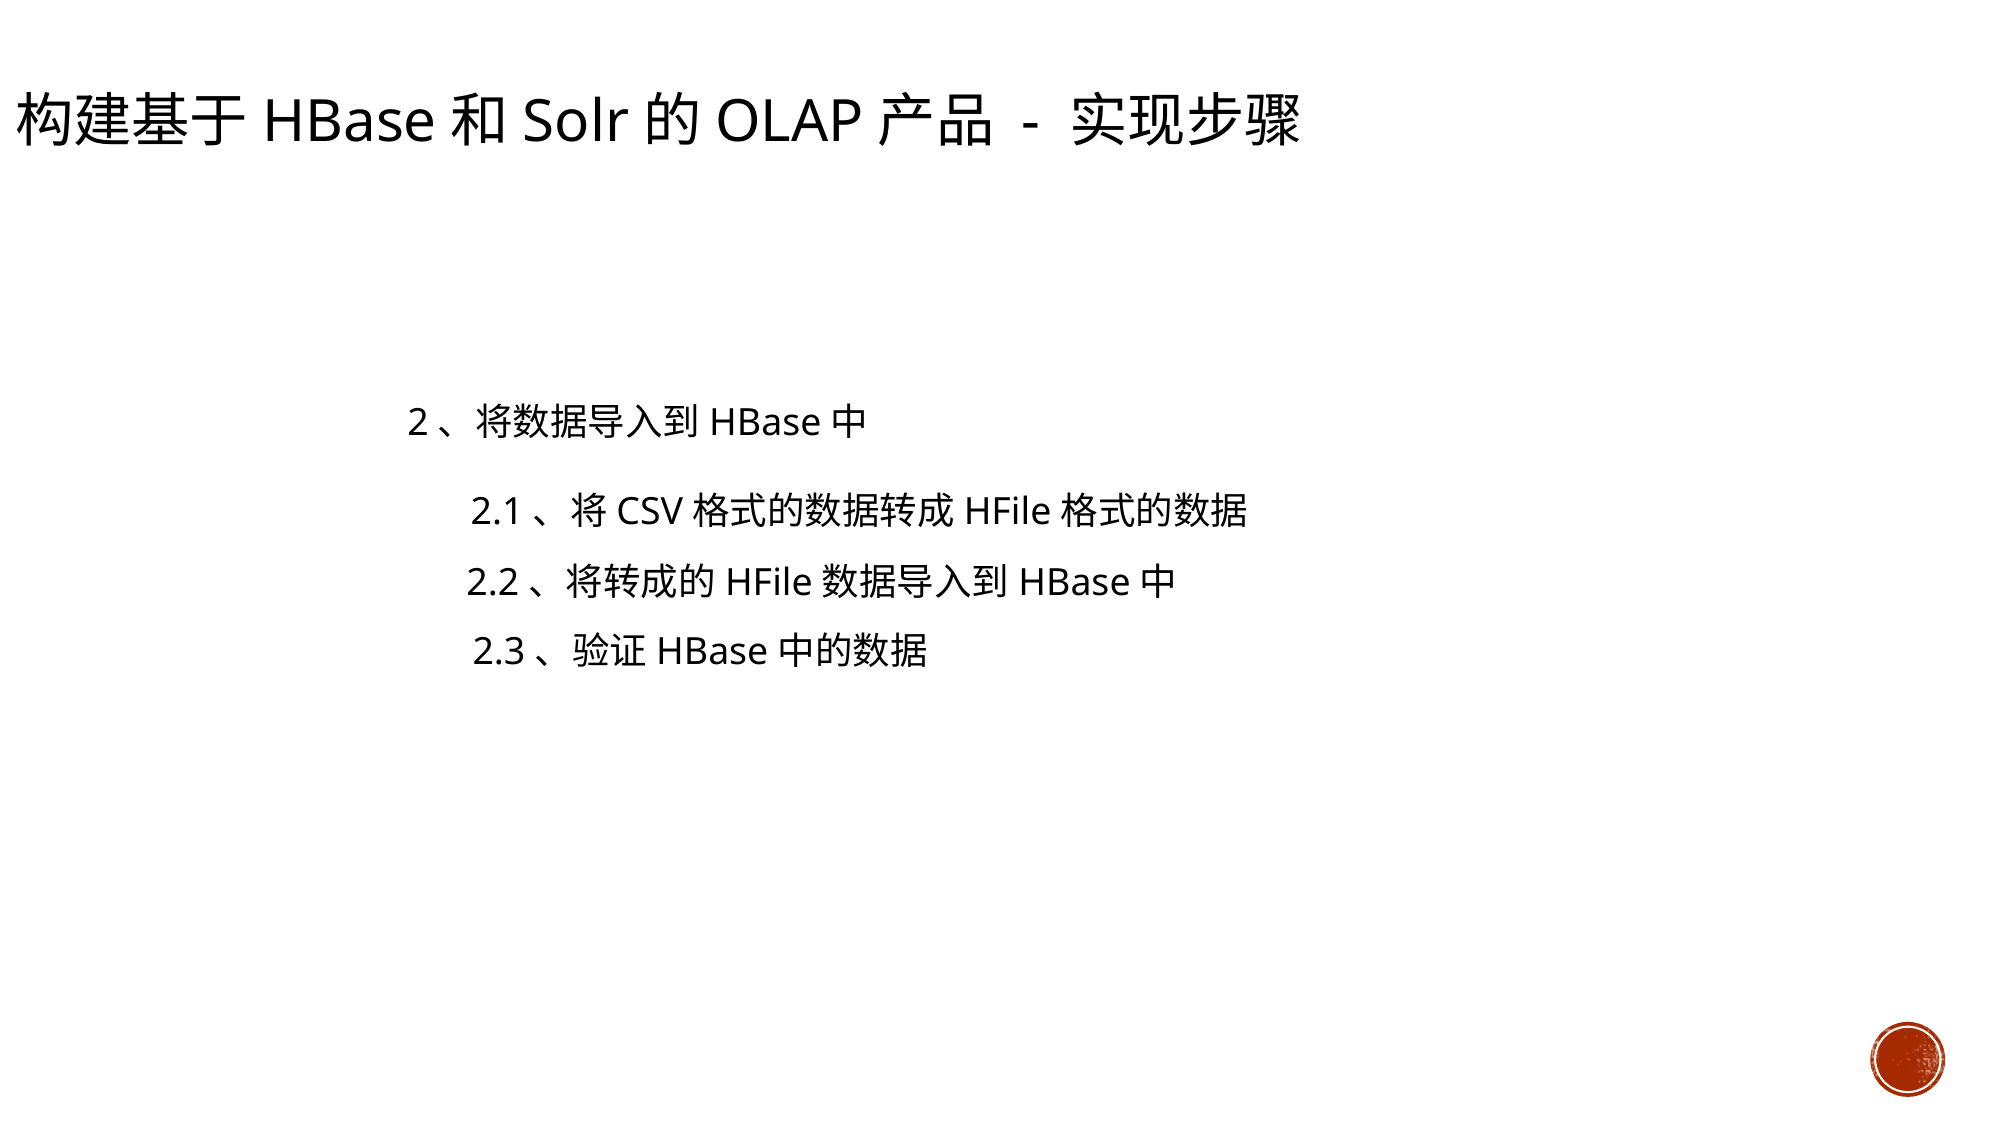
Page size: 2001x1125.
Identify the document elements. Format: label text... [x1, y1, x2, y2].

text_box 2、将数据导入到HBase中 [392, 390, 883, 451]
text_box 2.1、将CSV格式的数据转成HFile格式的数据 [455, 479, 1263, 540]
text_box 2.2、将转成的HFile数据导入到HBase中 [451, 550, 1193, 611]
text_box 2.3、验证HBase中的数据 [457, 619, 943, 680]
text_box 构建基于HBase和Solr的OLAP产品 - 实现步骤 [0, 75, 1318, 161]
